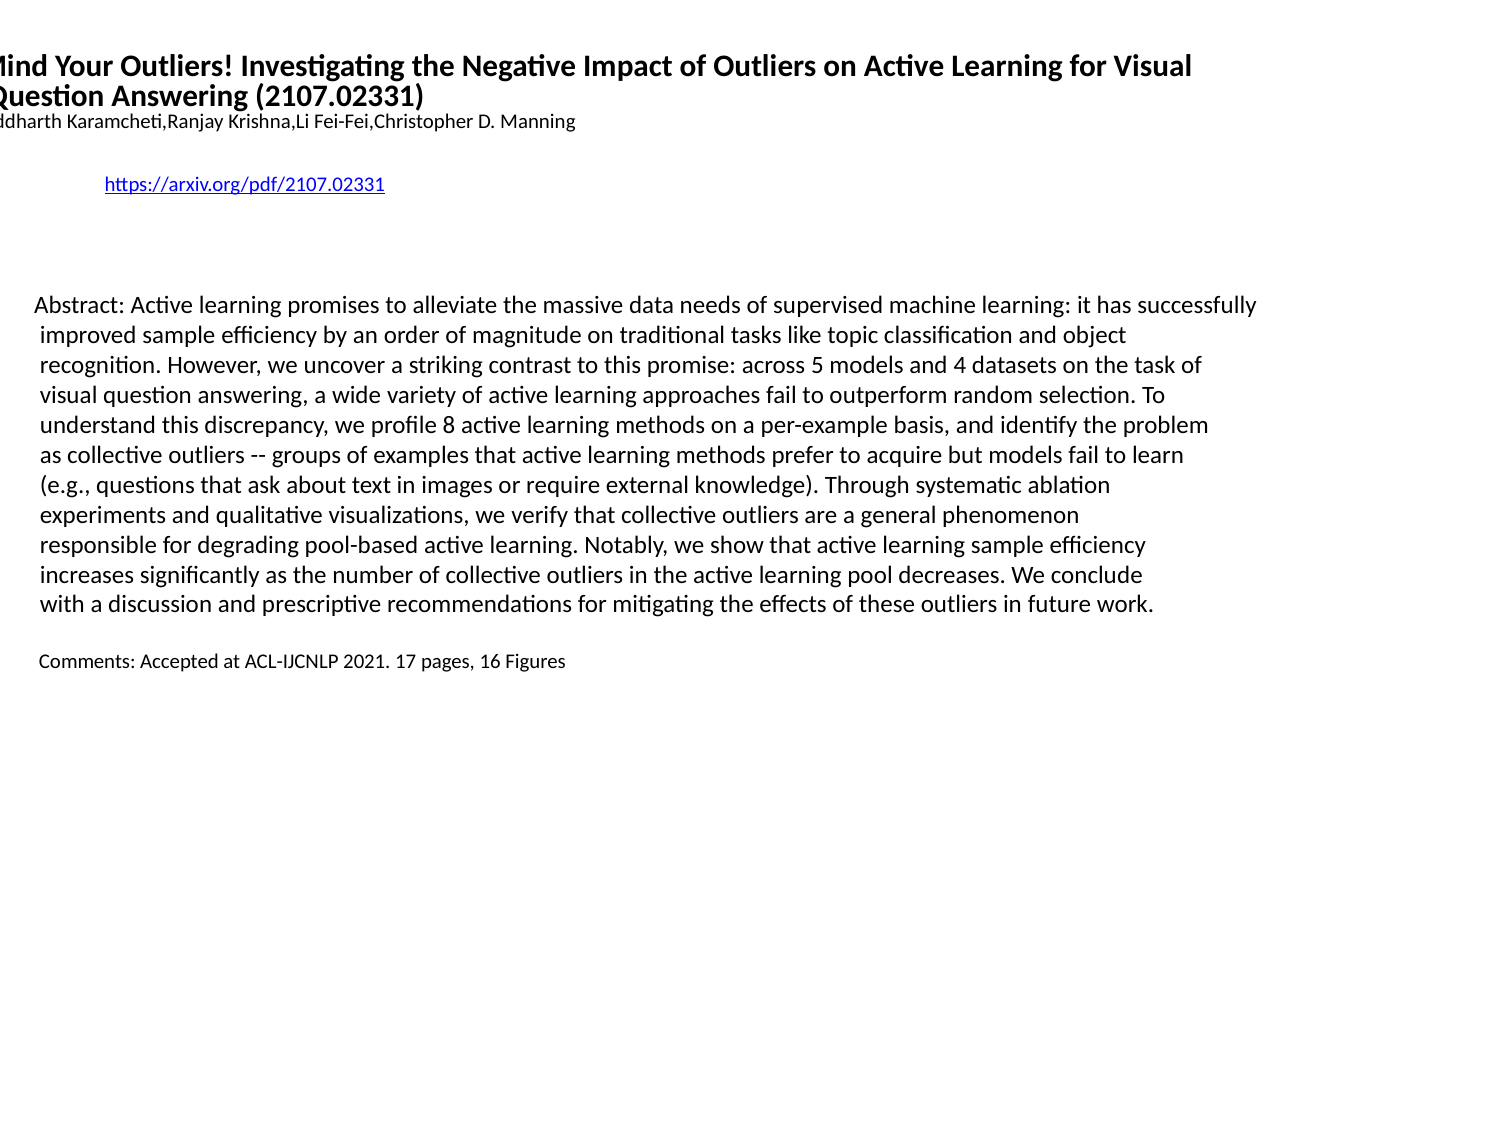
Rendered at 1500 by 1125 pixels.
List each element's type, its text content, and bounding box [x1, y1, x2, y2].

text_box Abstract: Active learning promises to alleviate the massive data needs of supervised machine learning: it has successfully improved sample efficiency by an order of magnitude on traditional tasks like topic classification and object recognition. However, we uncover a striking contrast to this promise: across 5 models and 4 datasets on the task of visual question answering, a wide variety of active learning approaches fail to outperform random selection. To understand this discrepancy, we profile 8 active learning methods on a per-example basis, and identify the problem as collective outliers -- groups of examples that active learning methods prefer to acquire but models fail to learn (e.g., questions that ask about text in images or require external knowledge). Through systematic ablation experiments and qualitative visualizations, we verify that collective outliers are a general phenomenon responsible for degrading pool-based active learning. Notably, we show that active learning sample efficiency increases significantly as the number of collective outliers in the active learning pool decreases. We conclude with a discussion and prescriptive recommendations for mitigating the effects of these outliers in future work. Comments: Accepted at ACL-IJCNLP 2021. 17 pages, 16 Figures [19, 236, 1280, 681]
text_box https://arxiv.org/pdf/2107.02331 [89, 118, 401, 203]
text_box Mind Your Outliers! Investigating the Negative Impact of Outliers on Active Learning for Visual Question Answering (2107.02331) Siddharth Karamcheti,Ranjay Krishna,Li Fei-Fei,Christopher D. Manning [0, 0, 1216, 140]
